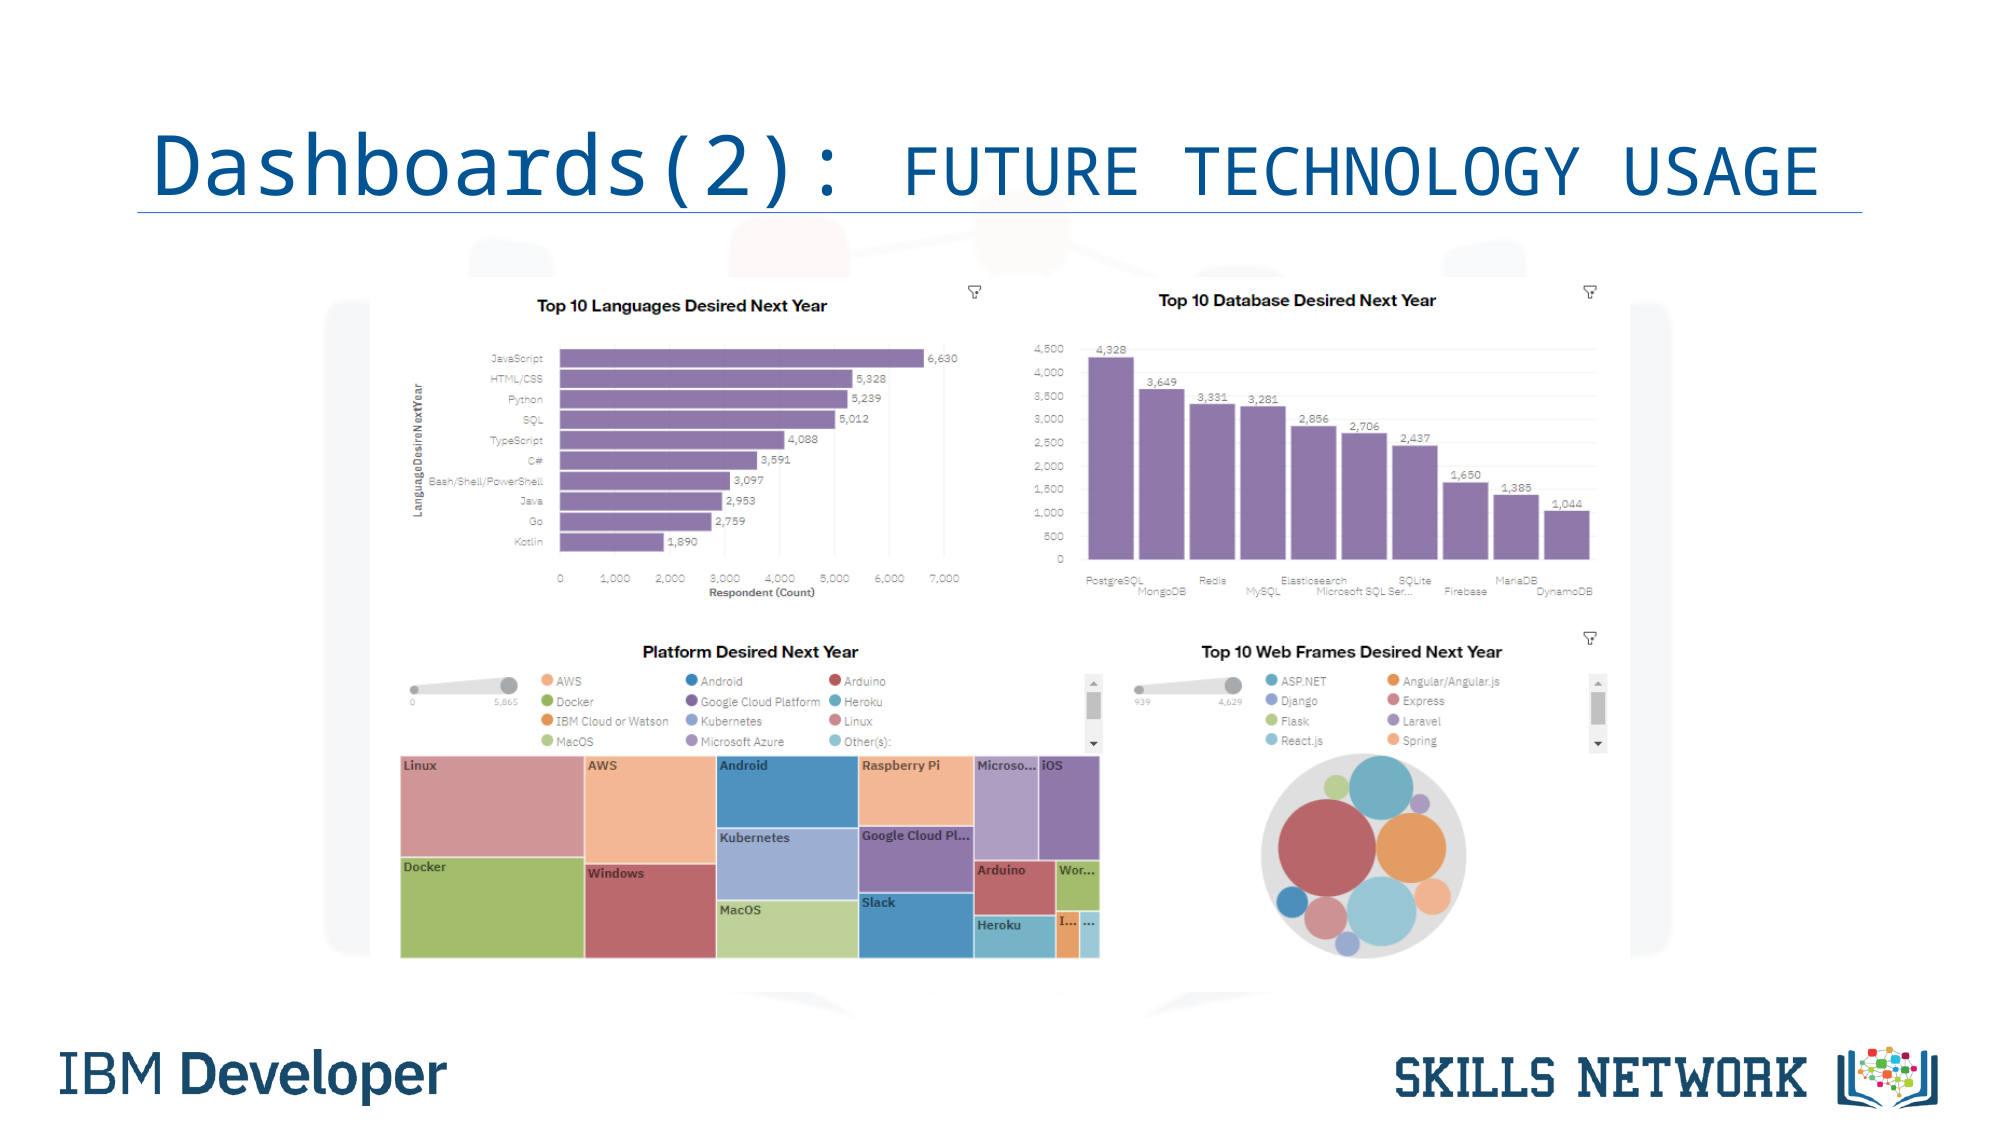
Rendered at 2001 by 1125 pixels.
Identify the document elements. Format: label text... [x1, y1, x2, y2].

picture [1390, 1045, 1945, 1111]
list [370, 277, 1630, 992]
title Dashboards(2): FUTURE TECHNOLOGY USAGE [137, 59, 1863, 278]
picture [55, 1045, 459, 1108]
